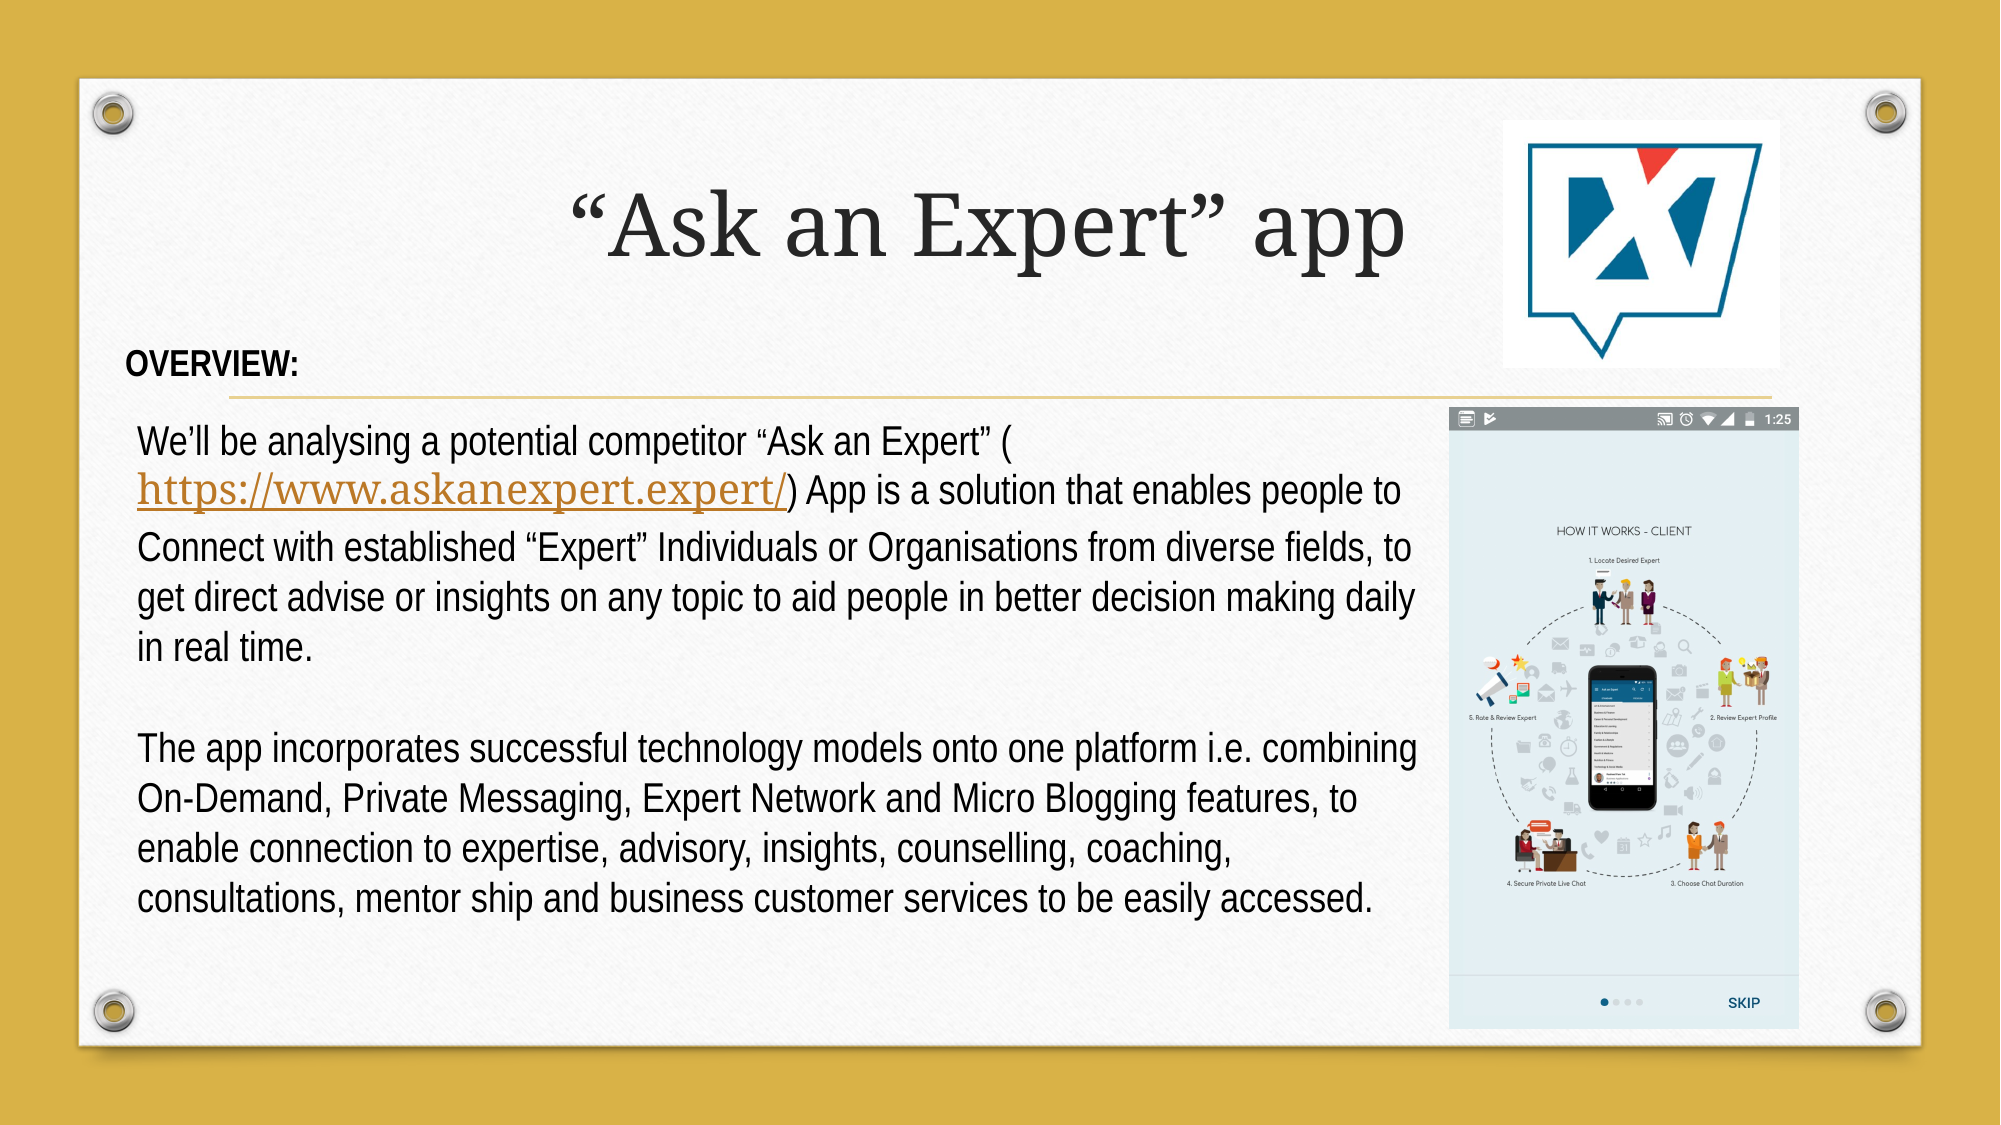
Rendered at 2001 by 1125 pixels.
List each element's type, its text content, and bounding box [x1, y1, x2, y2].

picture [0, 0, 2000, 1125]
text_box We’ll be analysing a potential competitor “Ask an Expert” (https://www.askanexpert.expert/) App is a solution that enables people to Connect with established “Expert” Individuals or Organisations from diverse fields, to get direct advise or insights on any topic to aid people in better decision making daily in real time. The app incorporates successful technology models onto one platform i.e. combining On-Demand, Private Messaging, Expert Network and Micro Blogging features, to enable connection to expertise, advisory, insights, counselling, coaching, consultations, mentor ship and business customer services to be easily accessed. [122, 405, 1450, 978]
title “Ask an Expert” app [212, 161, 1788, 375]
text_box OVERVIEW: [110, 331, 400, 391]
